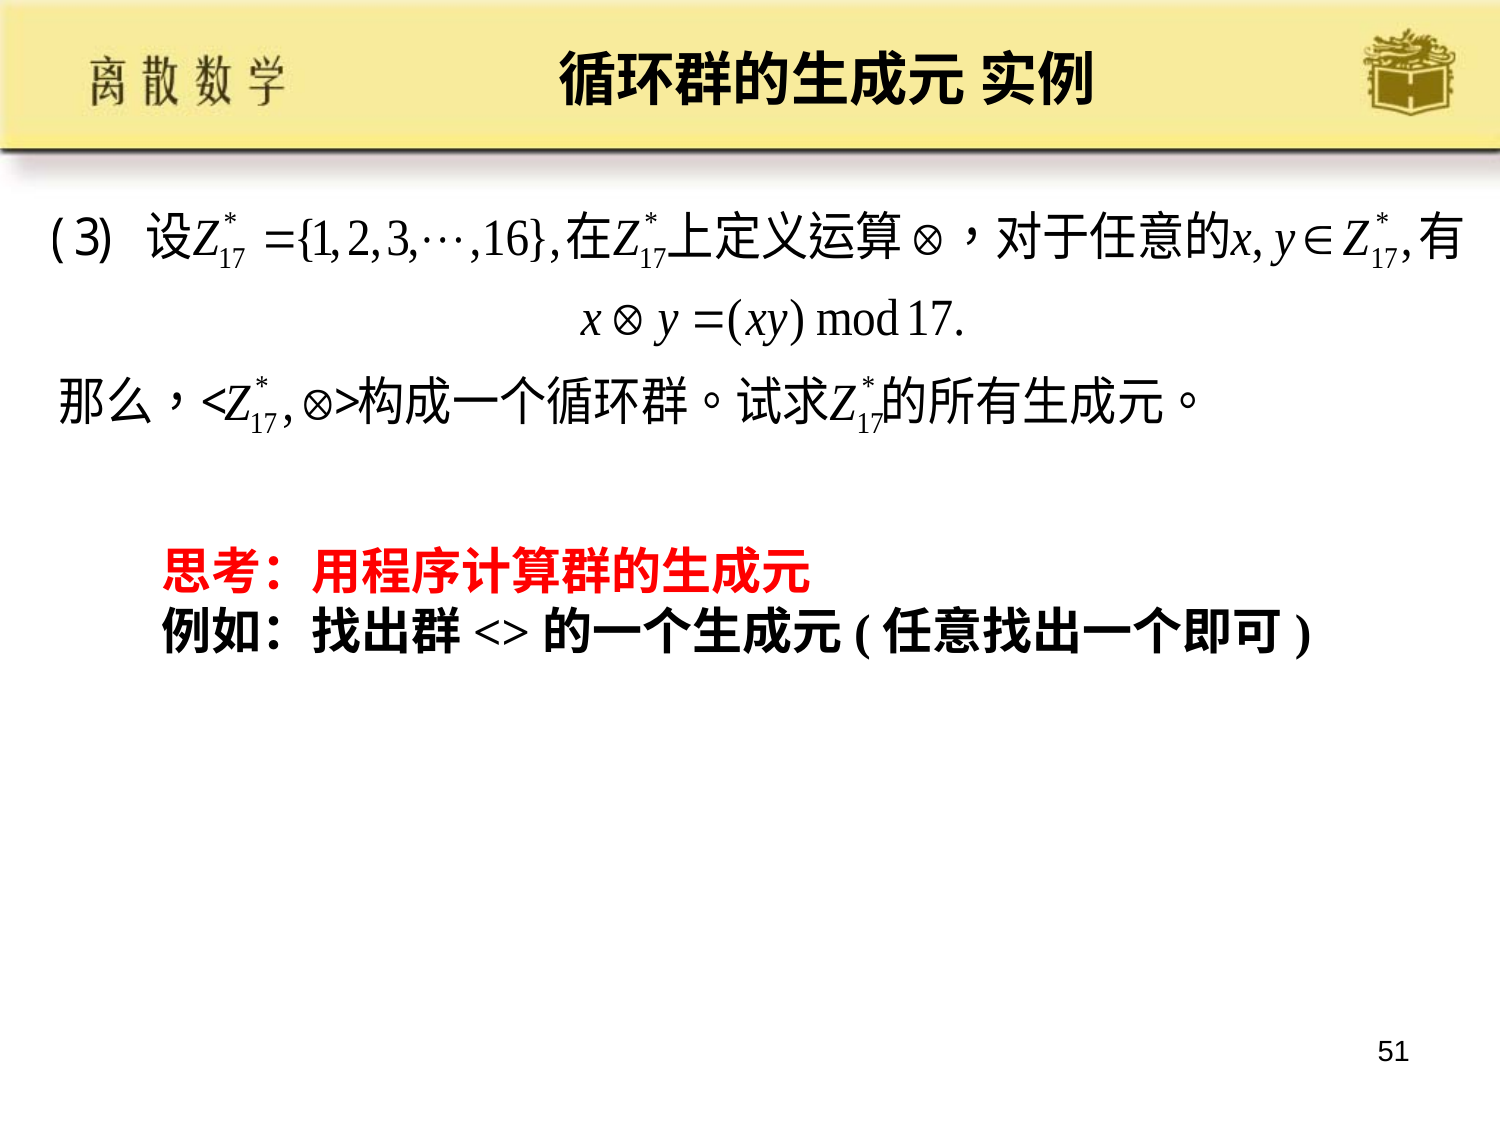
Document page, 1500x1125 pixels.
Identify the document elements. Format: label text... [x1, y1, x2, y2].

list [52, 196, 1471, 445]
picture [0, 0, 1500, 1125]
title 循环群的生成元 实例 [324, 42, 1329, 112]
slide_number 51 [1074, 1024, 1425, 1103]
